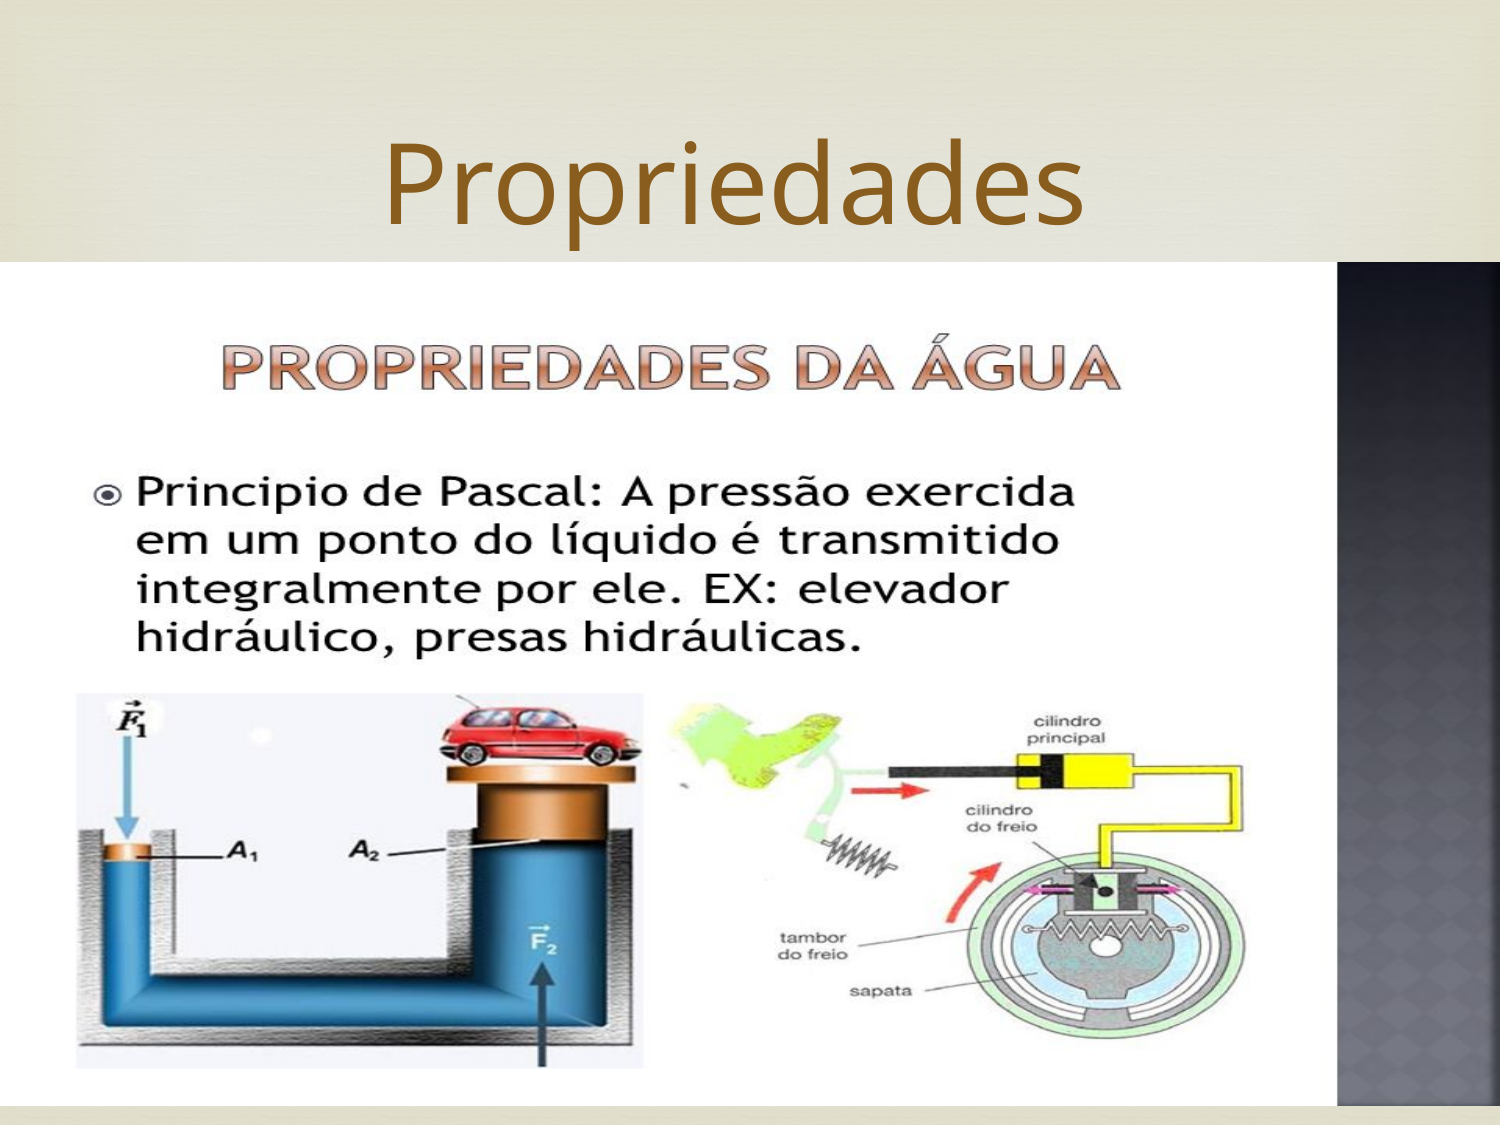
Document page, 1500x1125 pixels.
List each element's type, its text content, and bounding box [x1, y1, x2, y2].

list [0, 261, 1500, 1107]
title Propriedades [112, 93, 1386, 259]
